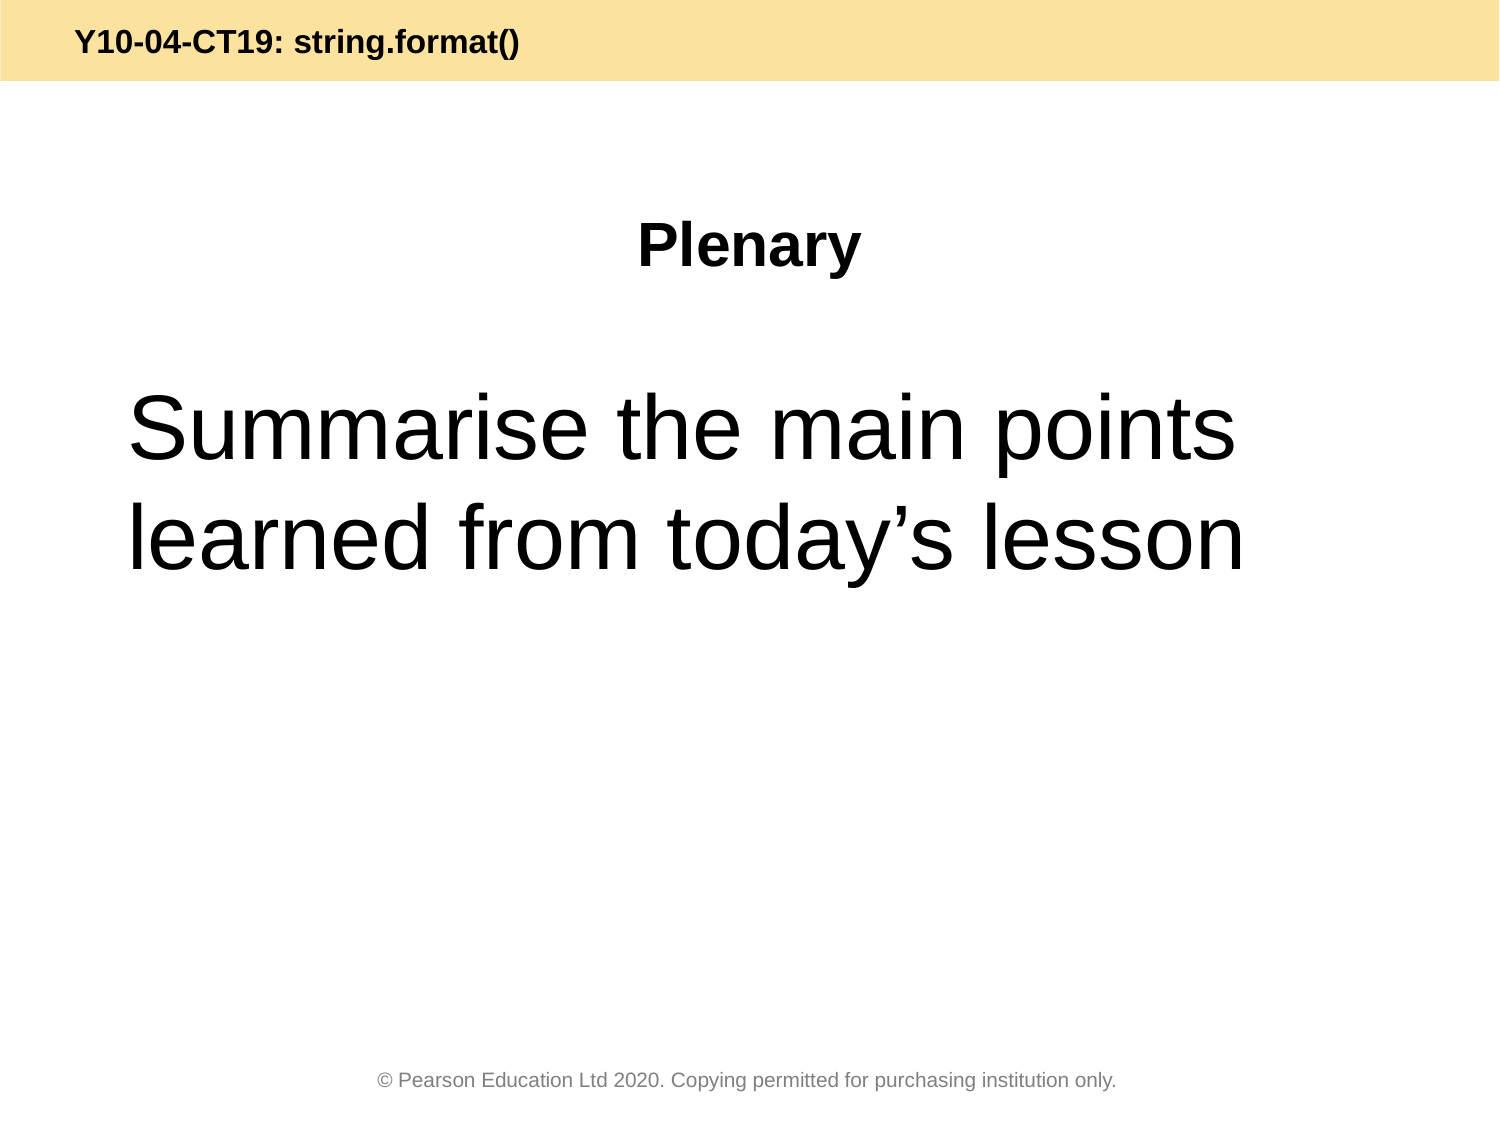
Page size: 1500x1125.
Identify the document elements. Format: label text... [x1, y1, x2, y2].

title Plenary [75, 196, 1425, 338]
list Summarise the main points learned from today’s lesson [112, 360, 1424, 953]
footer © Pearson Education Ltd 2020. Copying permitted for purchasing institution only. [0, 1059, 1500, 1107]
